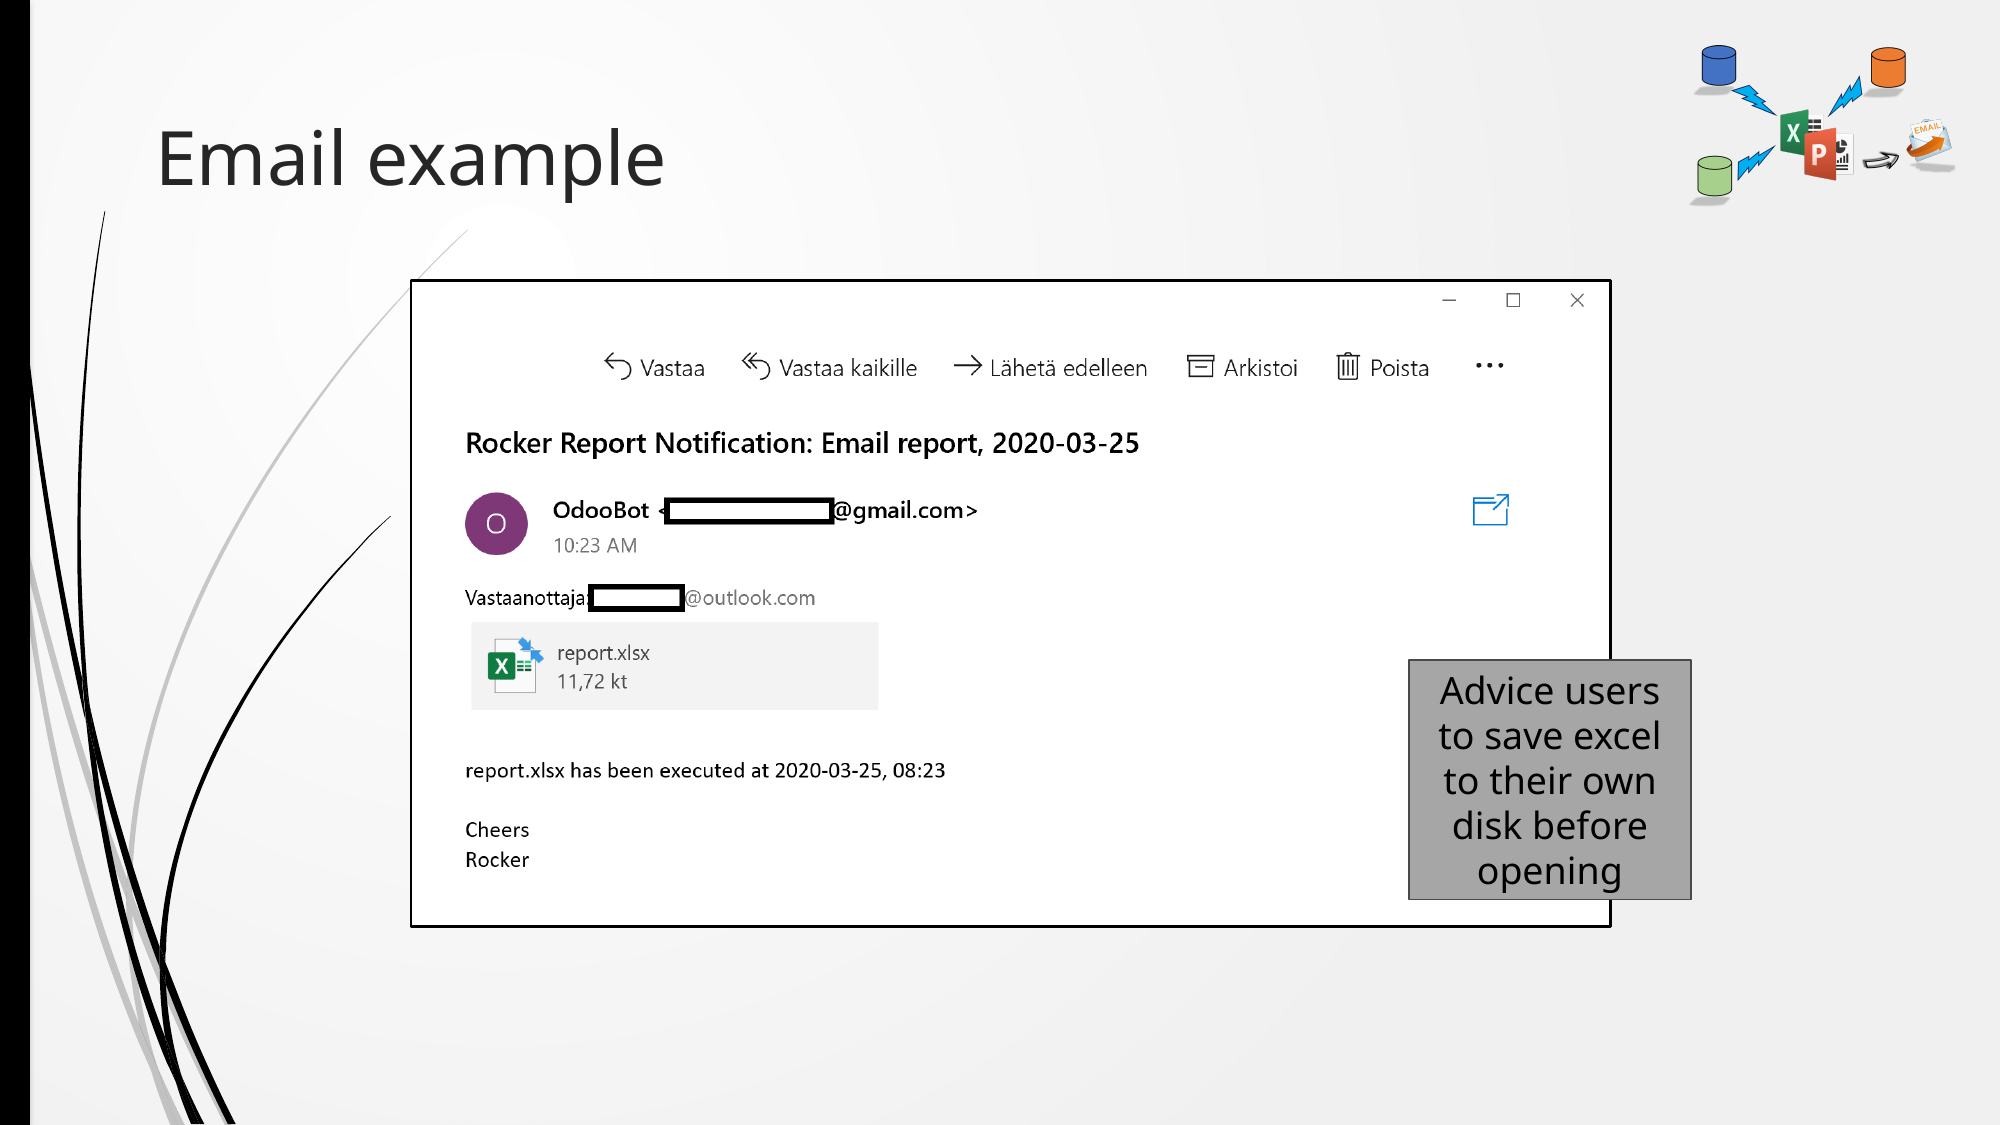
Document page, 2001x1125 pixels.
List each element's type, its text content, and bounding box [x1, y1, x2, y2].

text_box Advice users to save excel to their own disk before opening [1615, 659, 1692, 900]
picture [1687, 45, 1965, 208]
title Email example [139, 102, 1888, 313]
picture [412, 281, 1610, 926]
